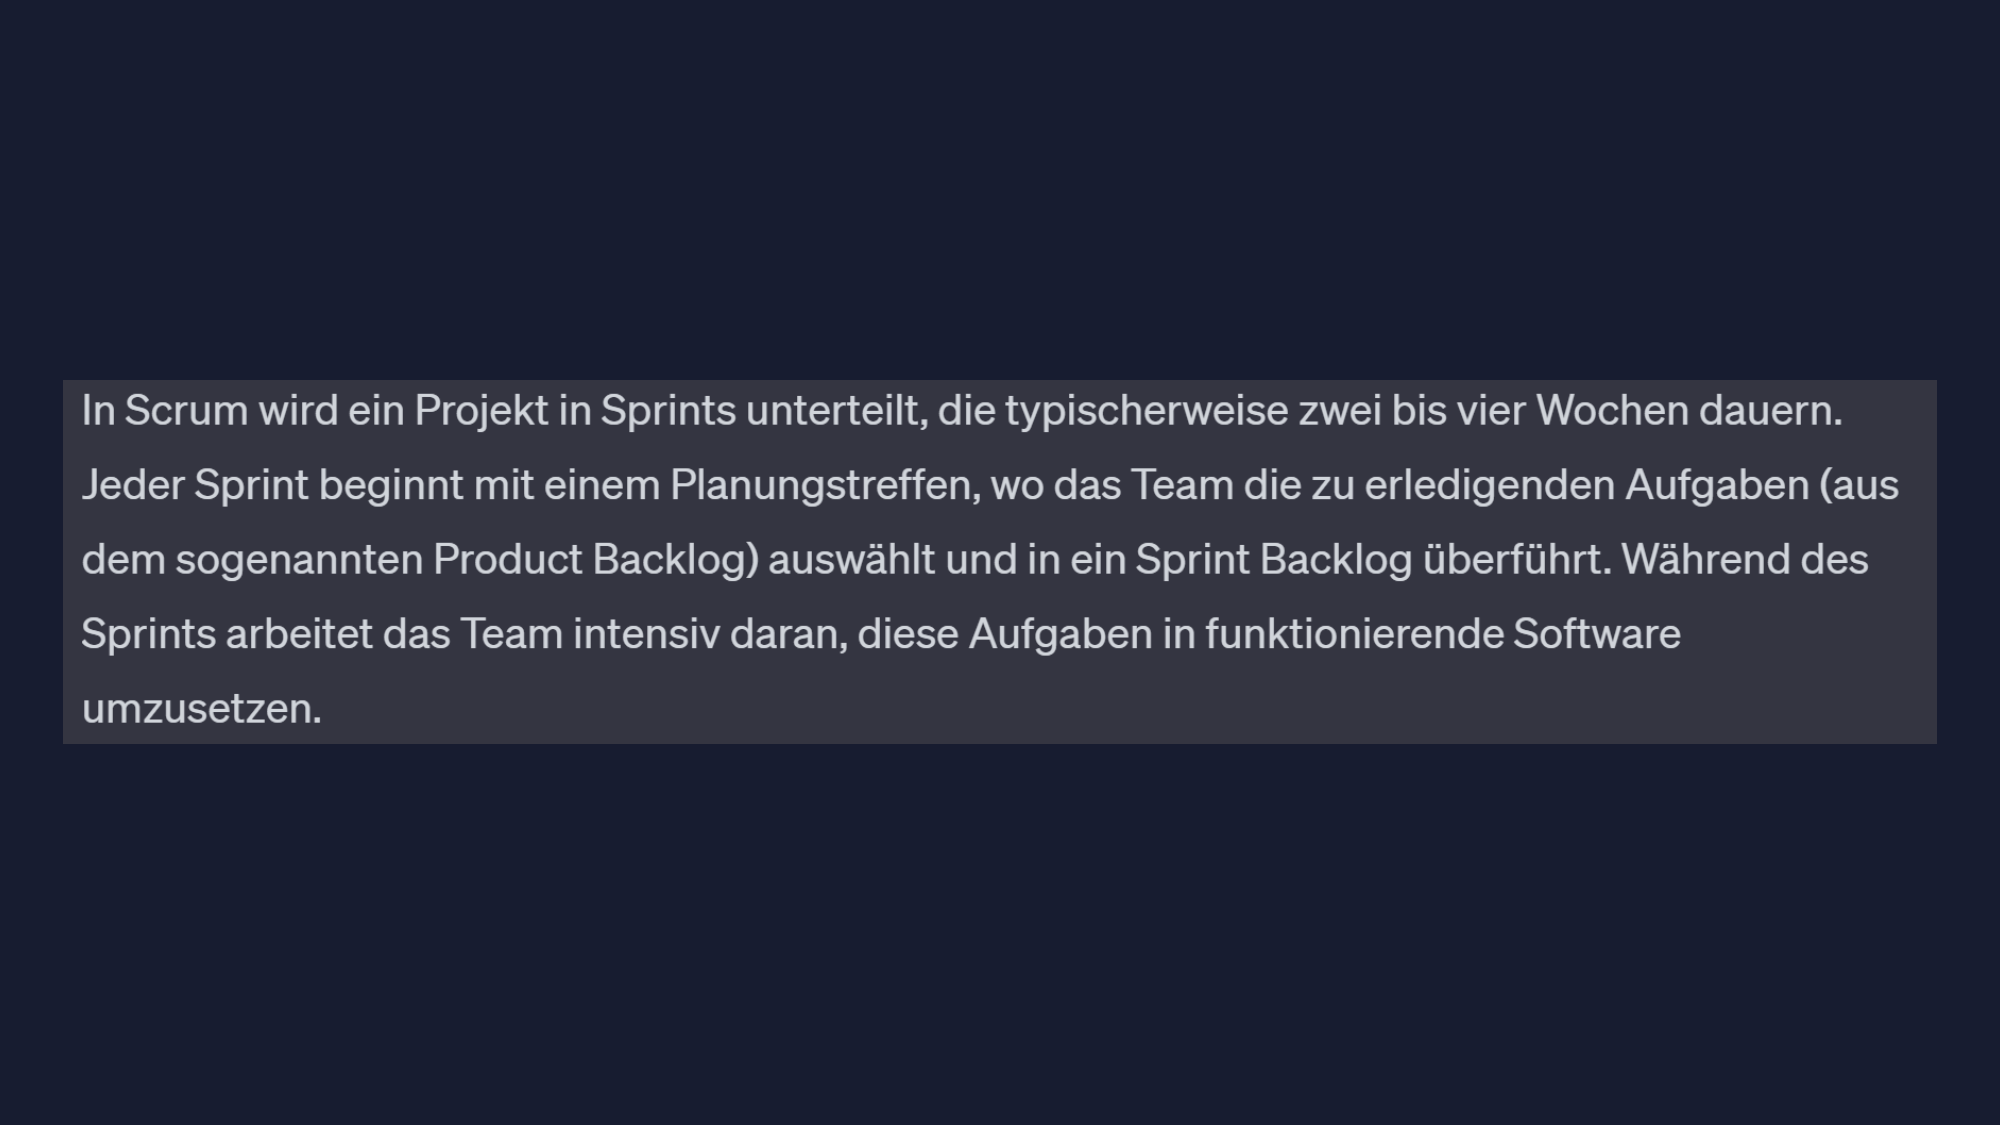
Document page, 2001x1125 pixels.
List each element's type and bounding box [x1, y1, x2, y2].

picture [63, 380, 1937, 745]
